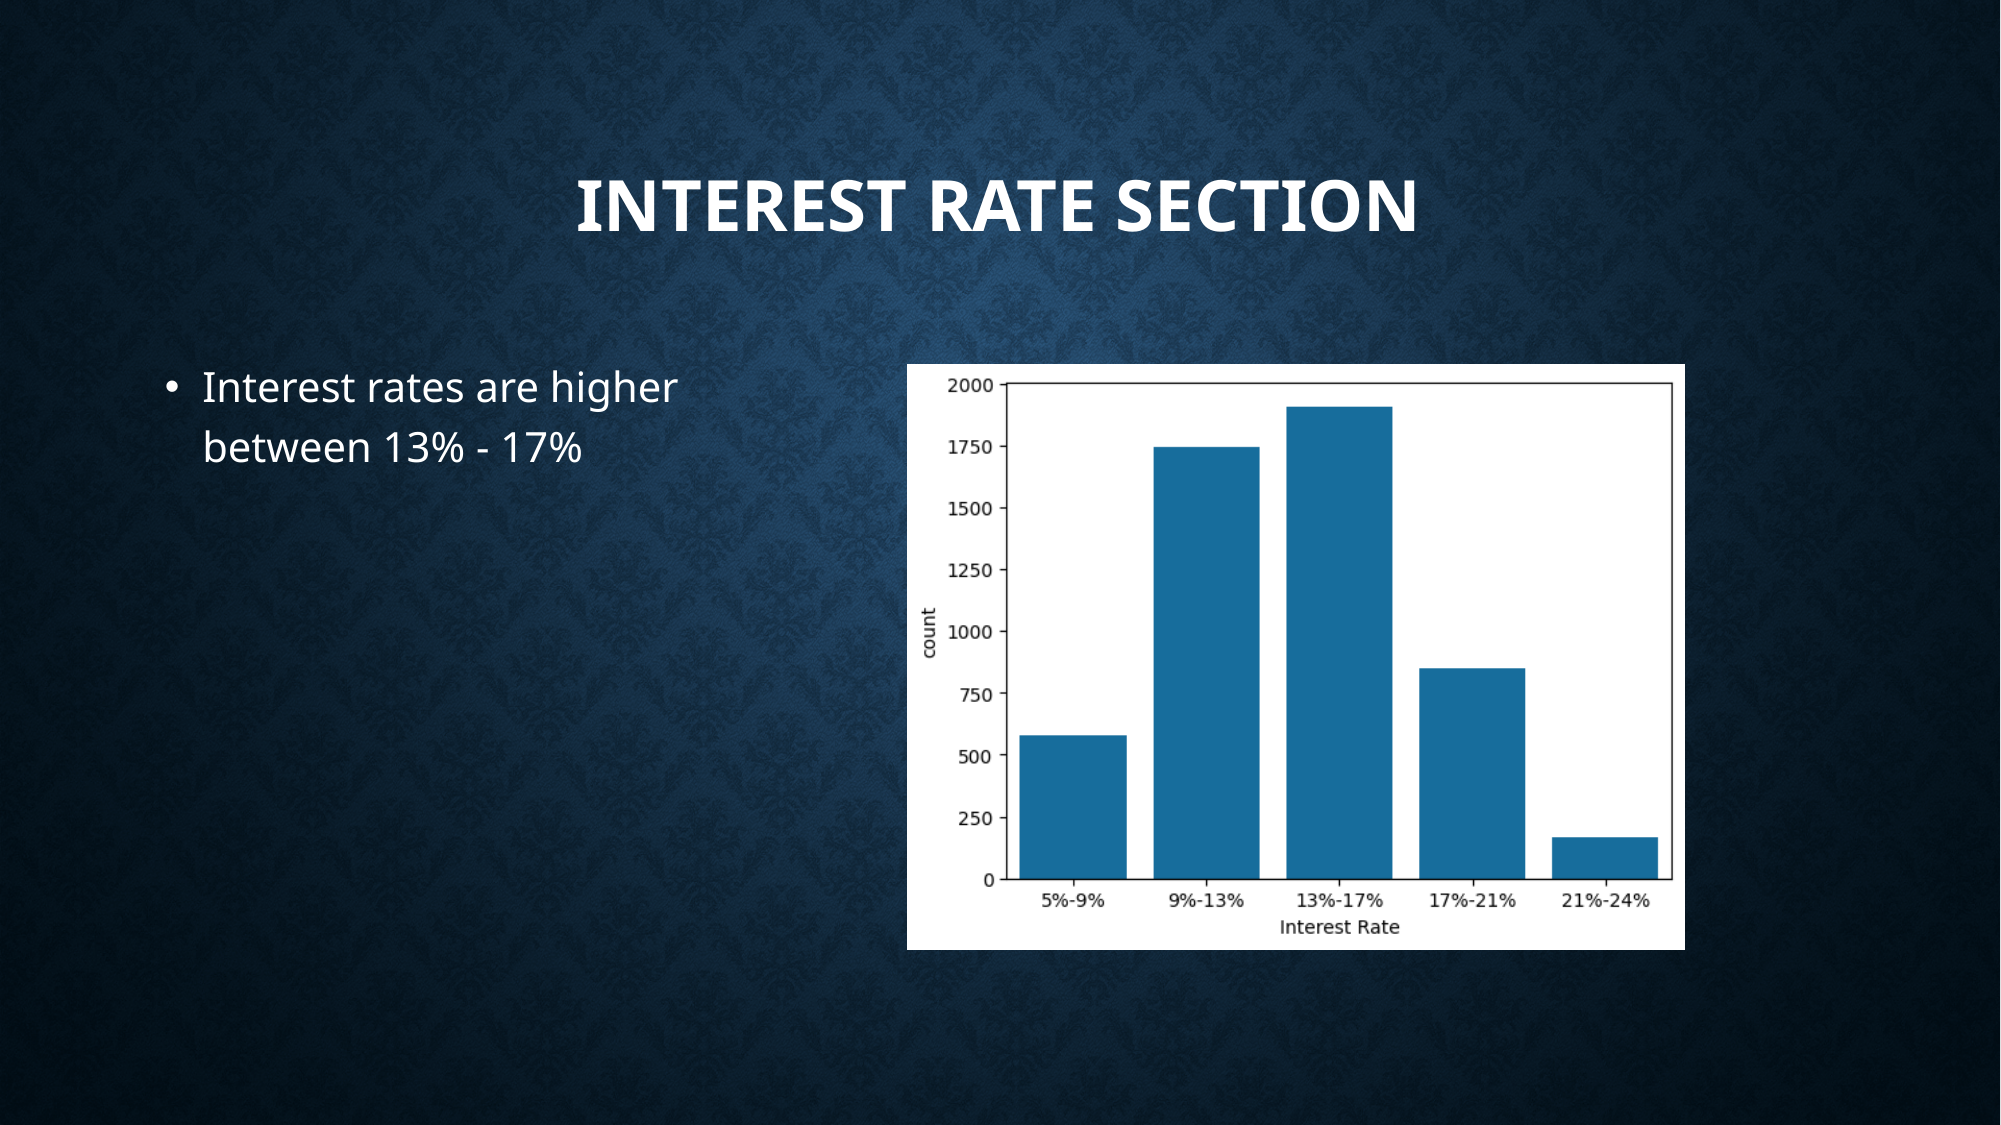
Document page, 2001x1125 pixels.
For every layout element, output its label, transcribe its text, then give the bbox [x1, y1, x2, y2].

picture [906, 363, 1686, 951]
title Interest rate section [149, 99, 1849, 318]
list Interest rates are higher between 13% - 17% [149, 343, 761, 950]
